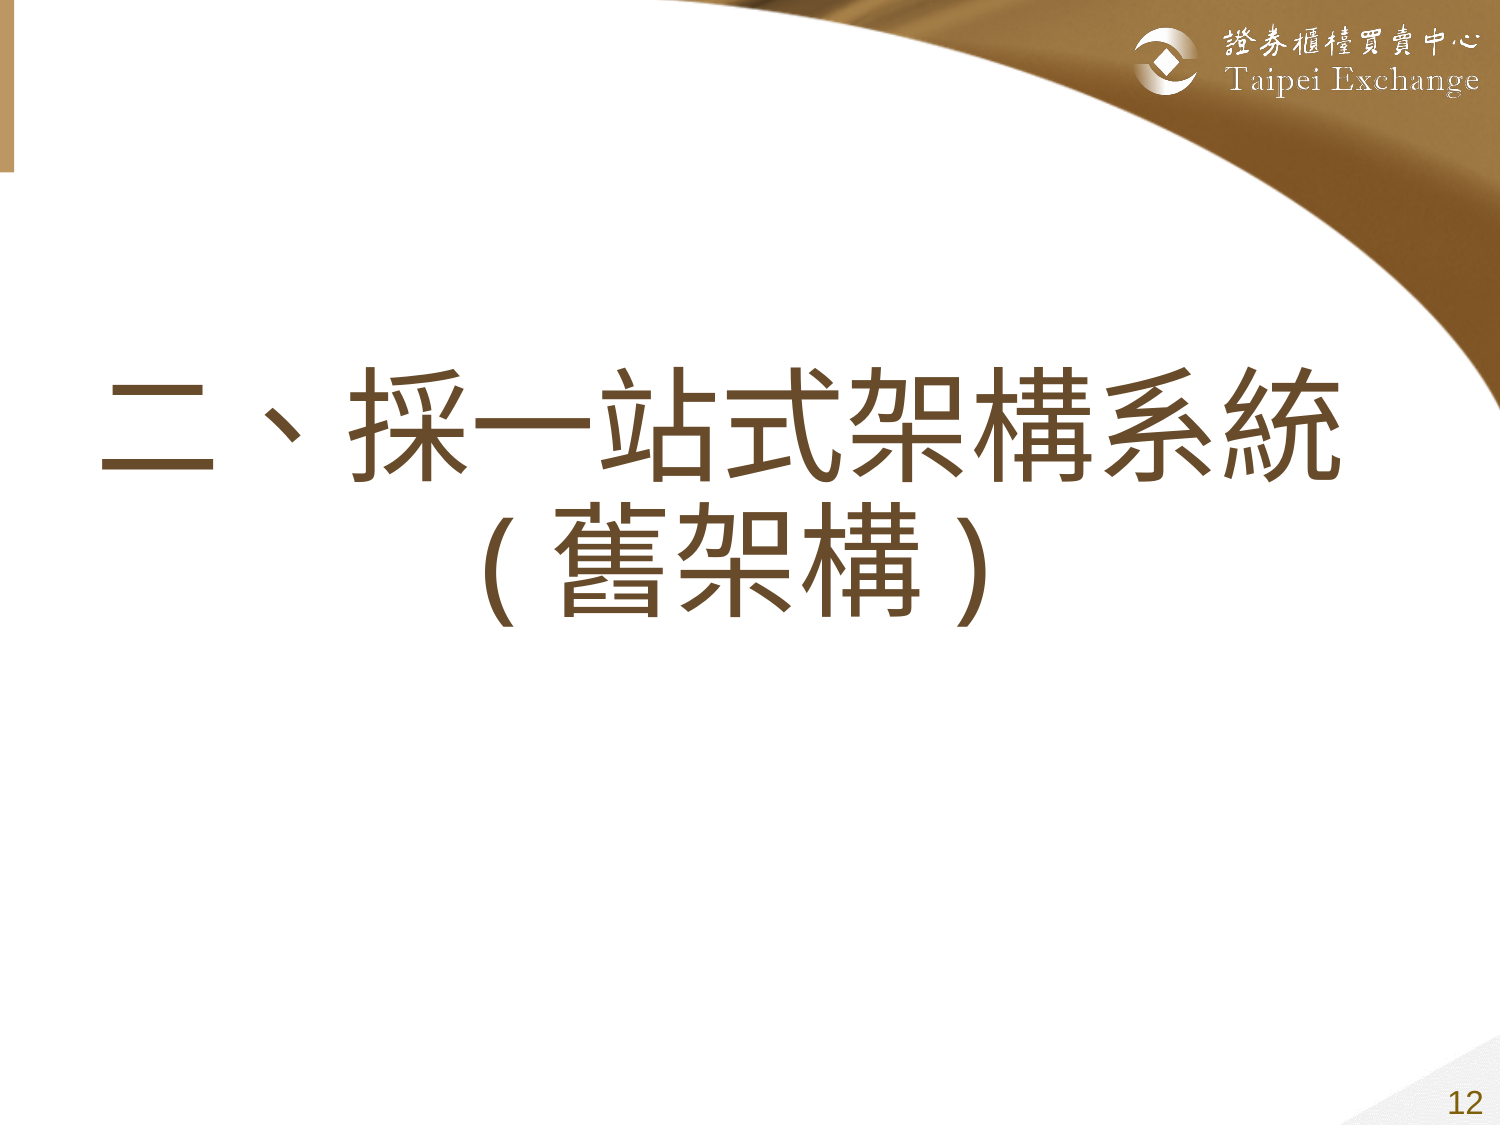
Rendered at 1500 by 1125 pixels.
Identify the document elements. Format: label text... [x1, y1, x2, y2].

picture [537, 0, 1500, 414]
picture [1339, 1034, 1500, 1125]
title 二、採一站式架構系統(舊架構) [60, 450, 1412, 700]
